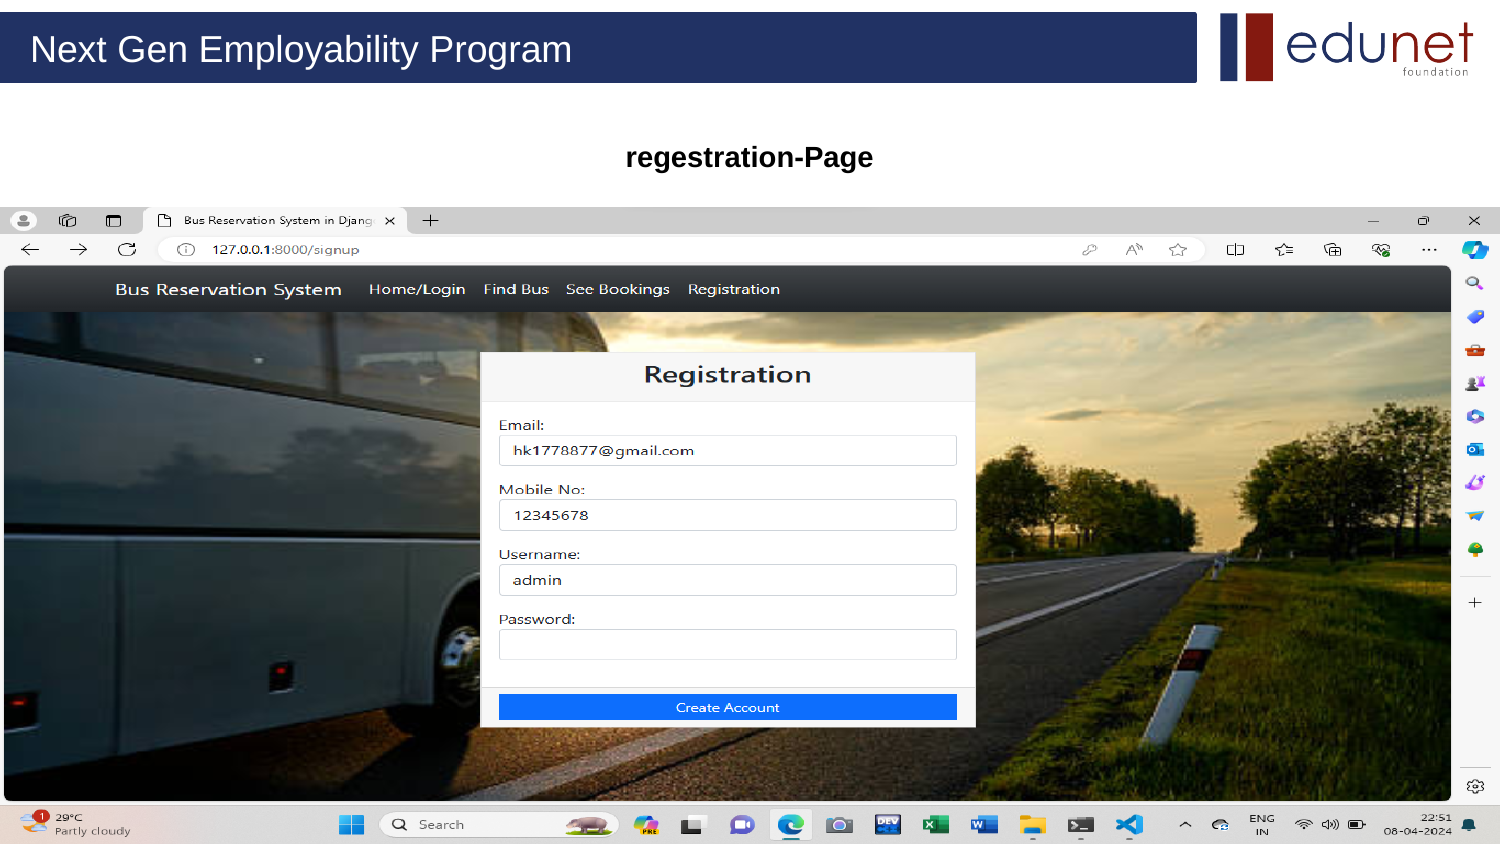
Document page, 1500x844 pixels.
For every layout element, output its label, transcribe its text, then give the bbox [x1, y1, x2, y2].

picture [1279, 14, 1482, 83]
title regestration-Page [103, 104, 1397, 206]
picture [0, 207, 1500, 844]
